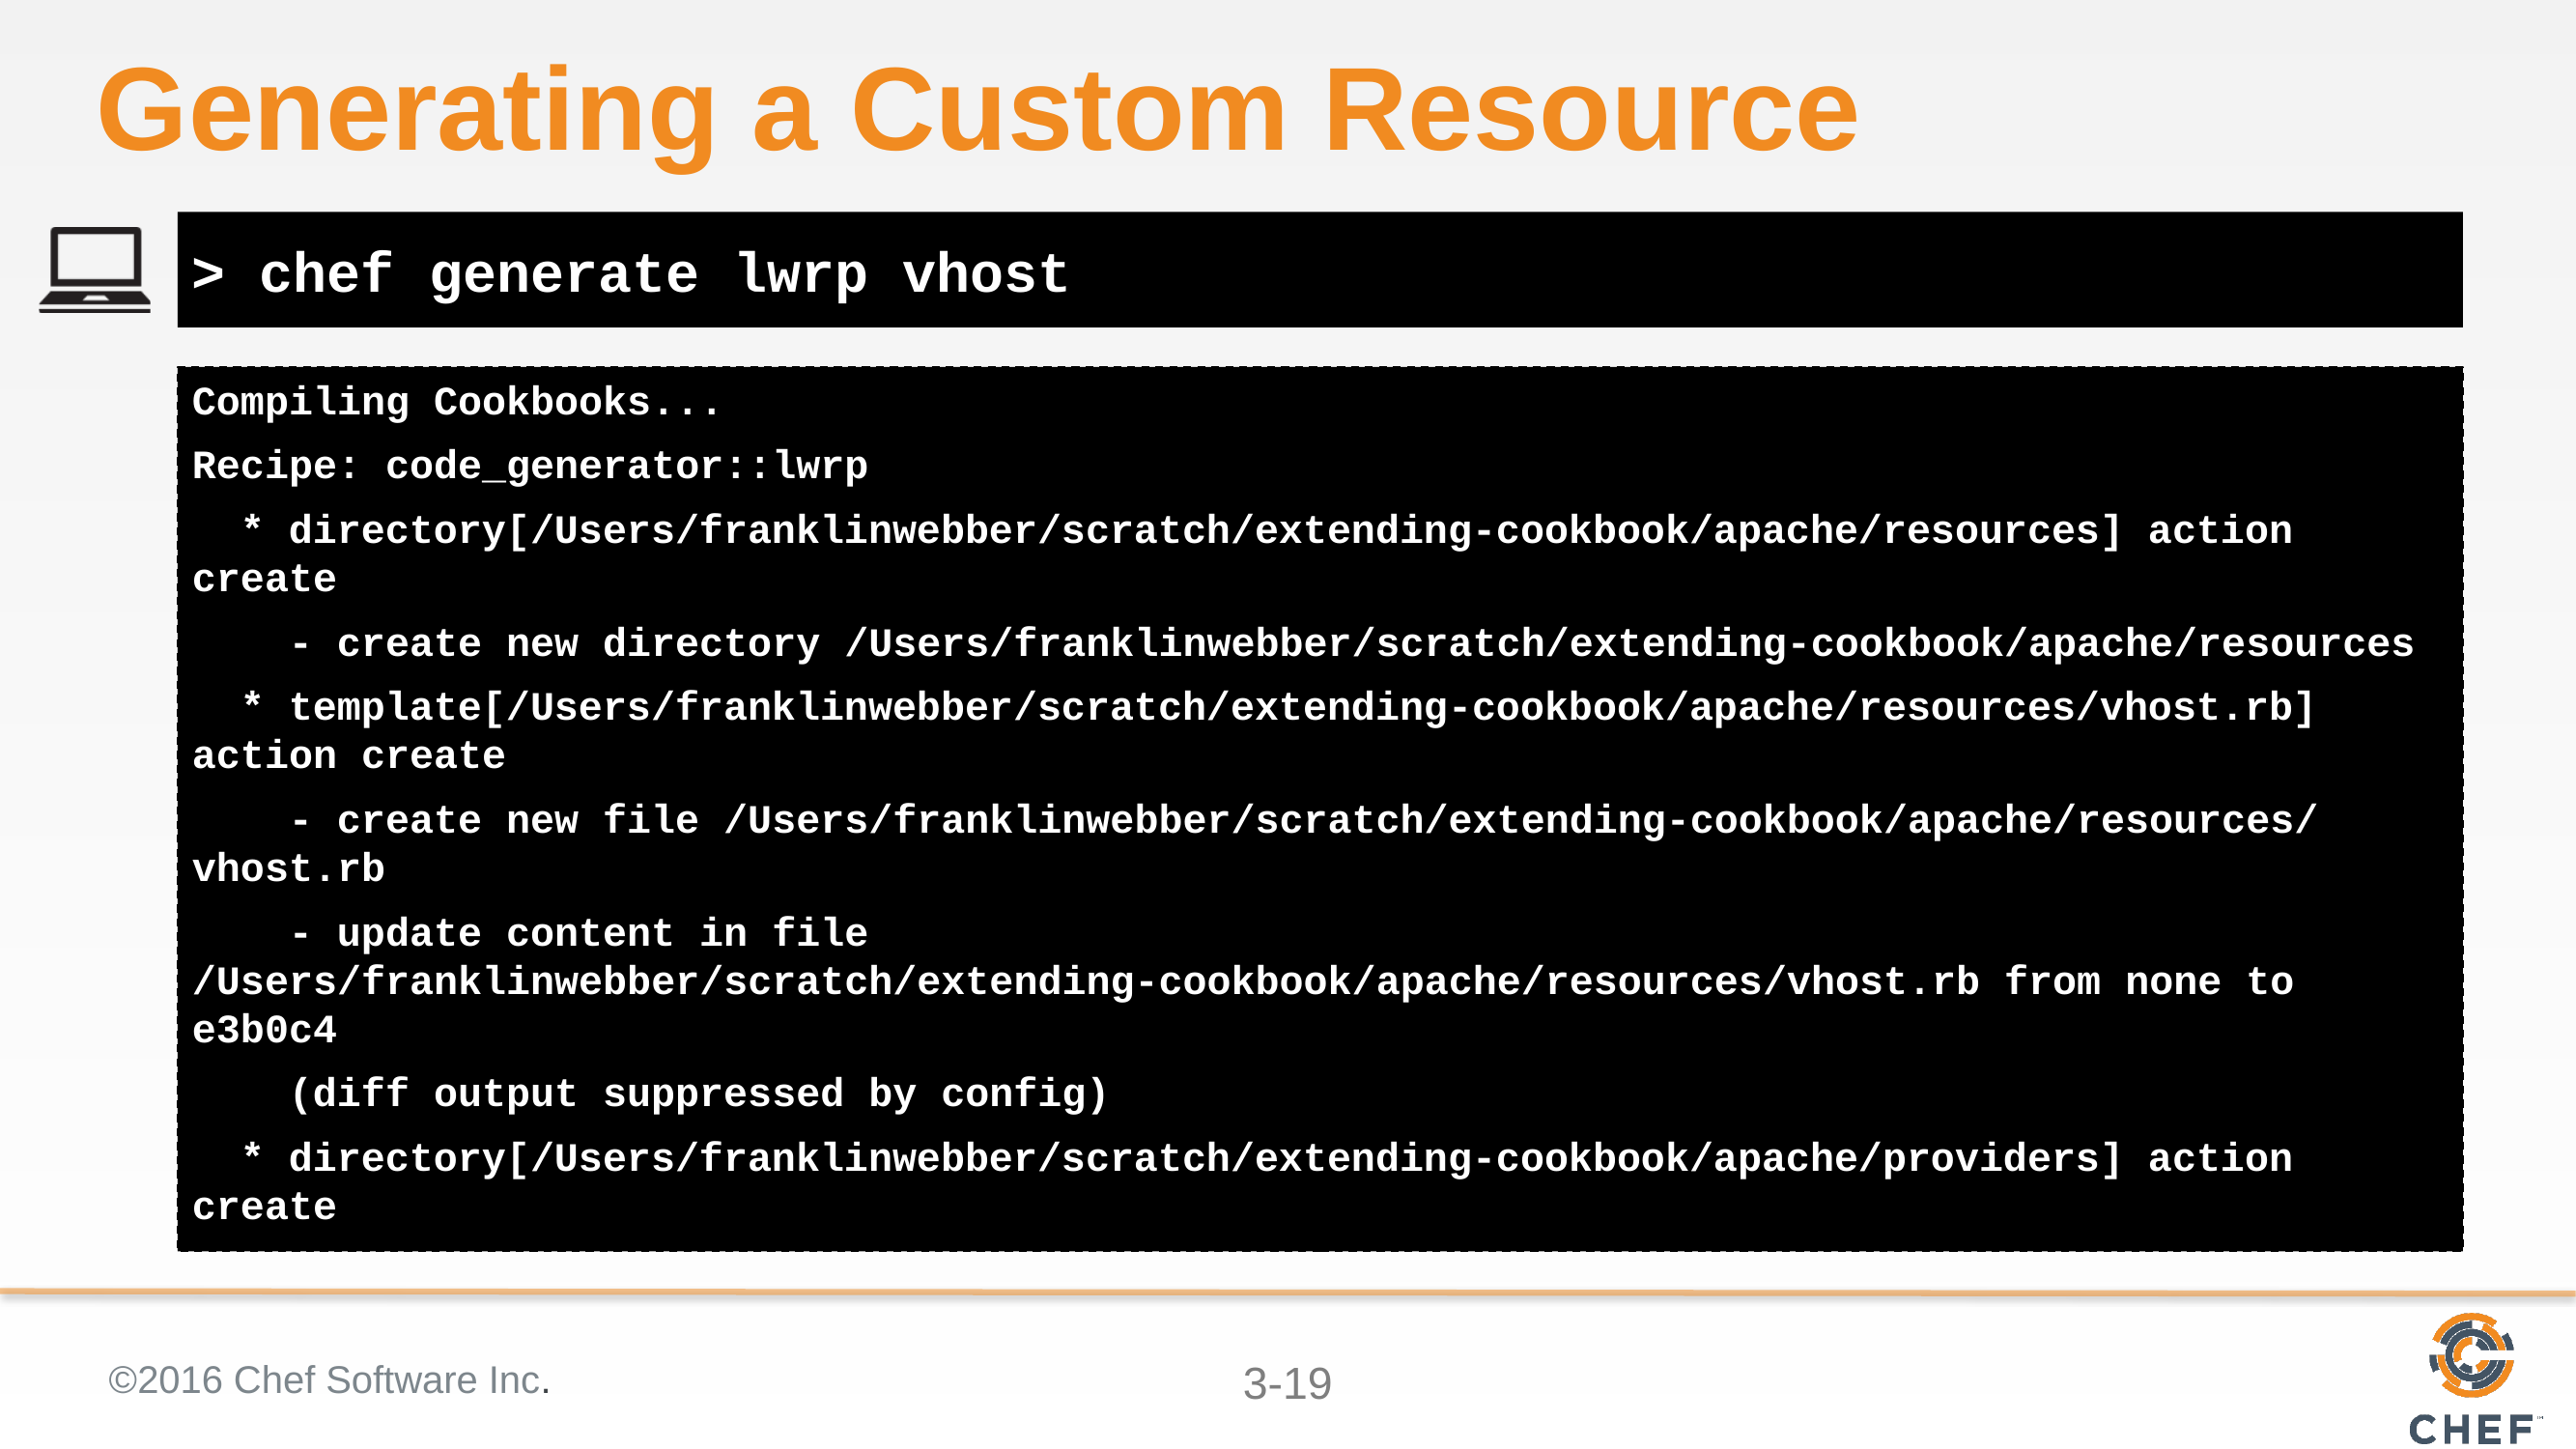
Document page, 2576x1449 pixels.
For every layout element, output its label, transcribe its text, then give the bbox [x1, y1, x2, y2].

picture [2399, 1297, 2551, 1449]
list > chef generate lwrp vhost [177, 212, 2463, 327]
title Generating a Custom Resource [96, 48, 2463, 180]
list Compiling Cookbooks... Recipe: code_generator::lwrp * directory[/Users/franklinwebber/scratch/extending-cookbook/apache/resources] action create - create new directory /Users/franklinwebber/scratch/extending-cookbook/apache/resources * template[/Users/franklinwebber/scratch/extending-cookbook/apache/resources/vhost.rb] action create - create new file /Users/franklinwebber/scratch/extending-cookbook/apache/resources/vhost.rb - update content in file /Users/franklinwebber/scratch/extending-cookbook/apache/resources/vhost.rb from none to e3b0c4 (diff output suppressed by config) * directory[/Users/franklinwebber/scratch/extending-cookbook/apache/providers] action create [177, 366, 2464, 1252]
